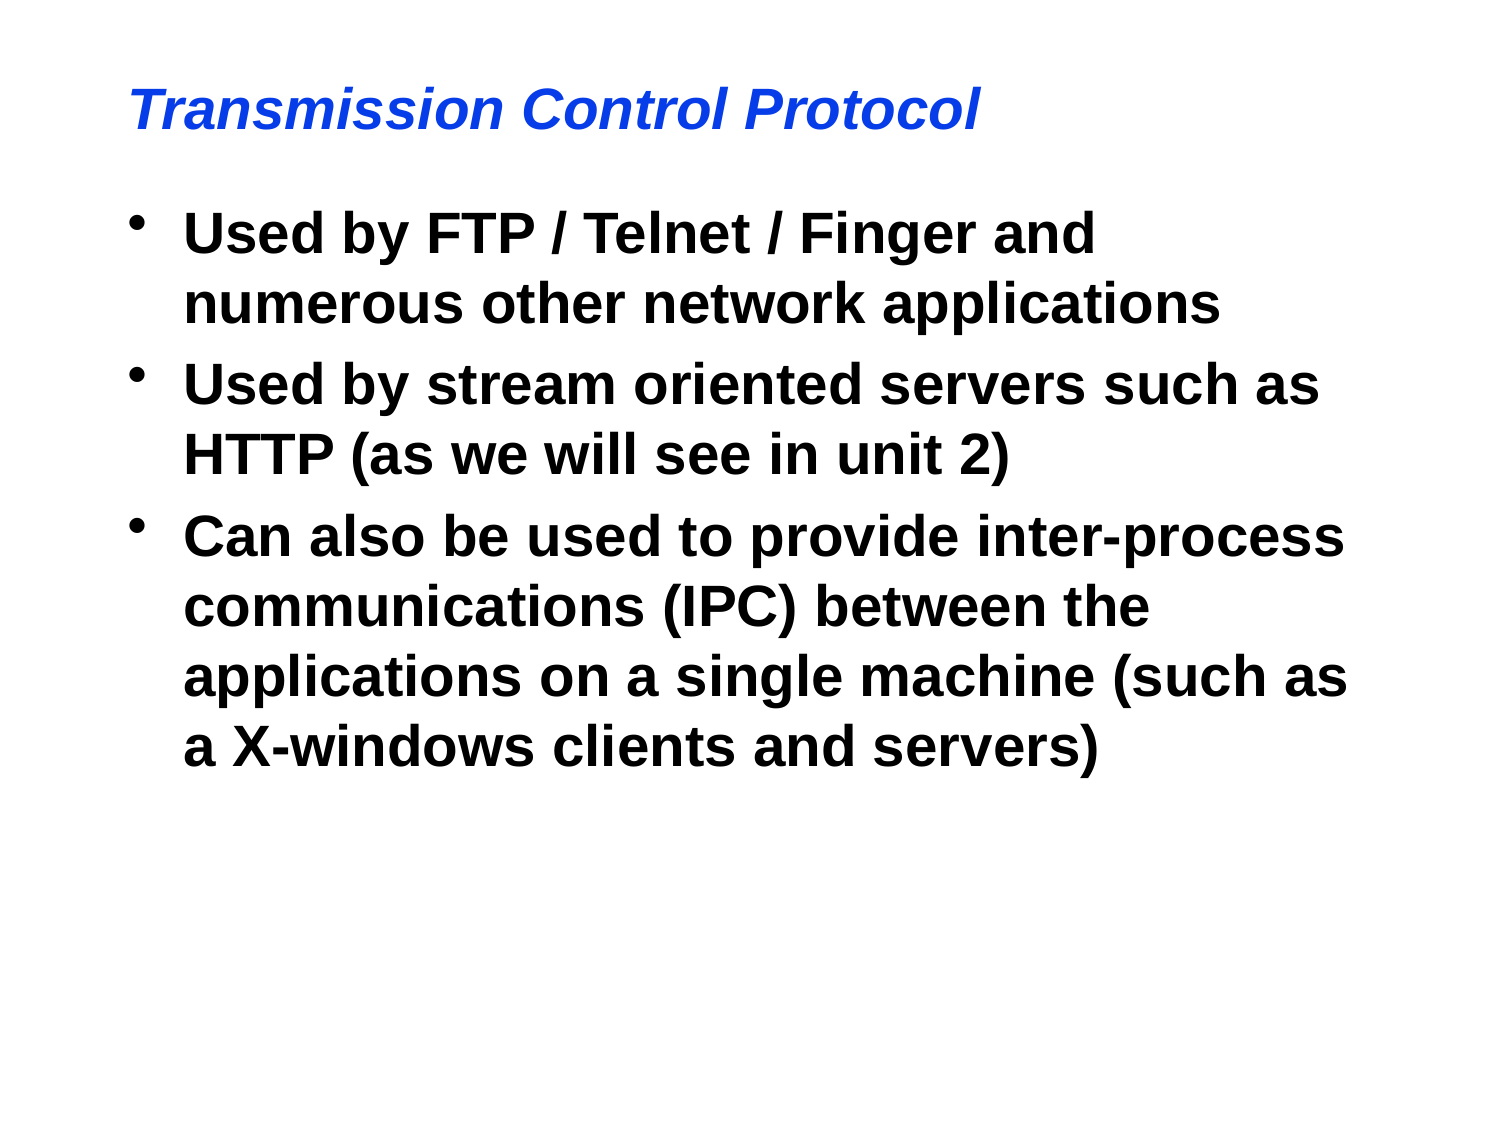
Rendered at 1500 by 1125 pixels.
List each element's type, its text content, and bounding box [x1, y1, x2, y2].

title Transmission Control Protocol [111, 49, 1388, 163]
list Used by FTP / Telnet / Finger and numerous other network applications Used by stream oriented servers such as HTTP (as we will see in unit 2) Can also be used to provide inter-process communications (IPC) between the applications on a single machine (such as a X-windows clients and servers) [111, 186, 1401, 1088]
